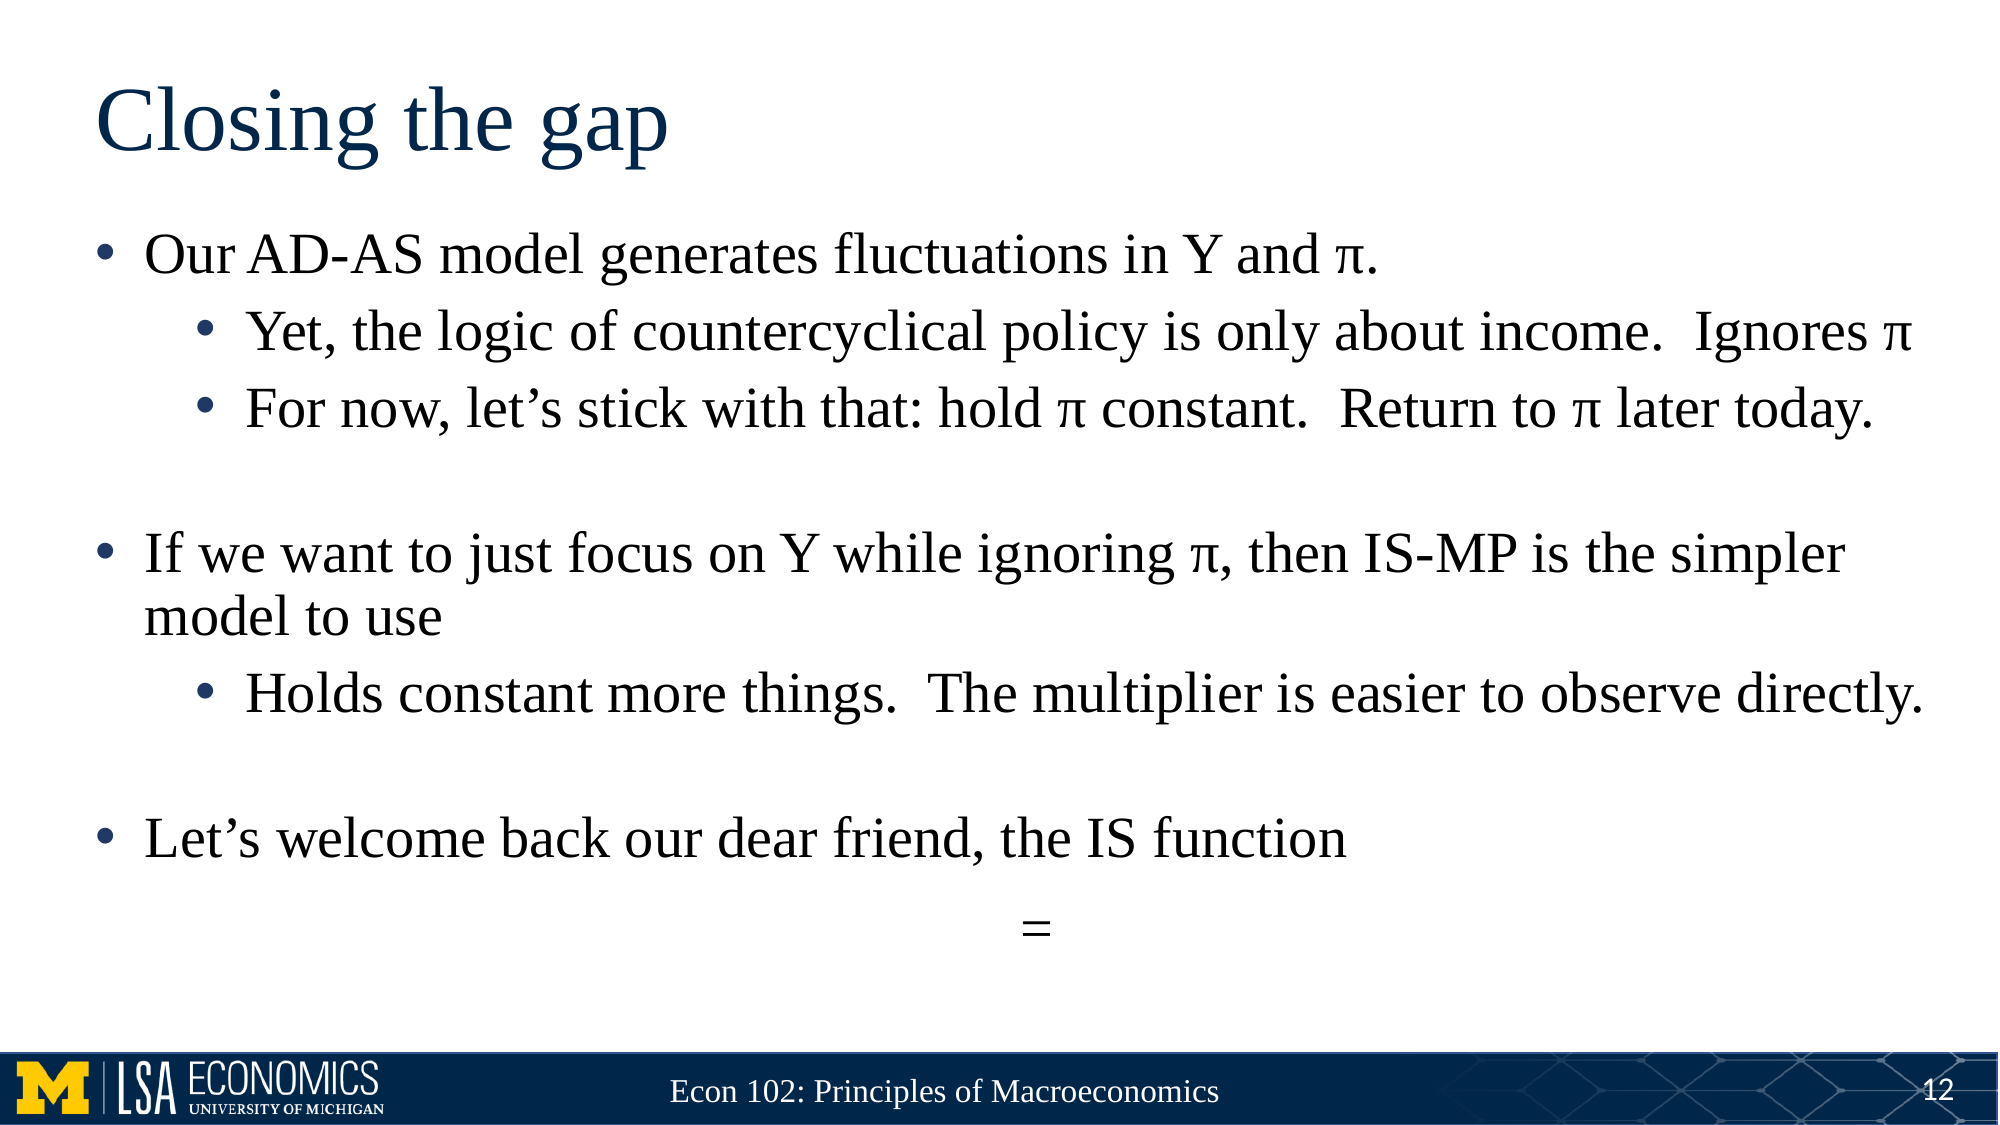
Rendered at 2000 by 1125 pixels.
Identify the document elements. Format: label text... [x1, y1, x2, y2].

slide_number 12 [1834, 1057, 1975, 1117]
picture [16, 1060, 384, 1115]
picture [1363, 1052, 2000, 1125]
title Closing the gap [75, 59, 1925, 182]
footer Econ 102: Principles of Macroeconomics [607, 1059, 1283, 1120]
